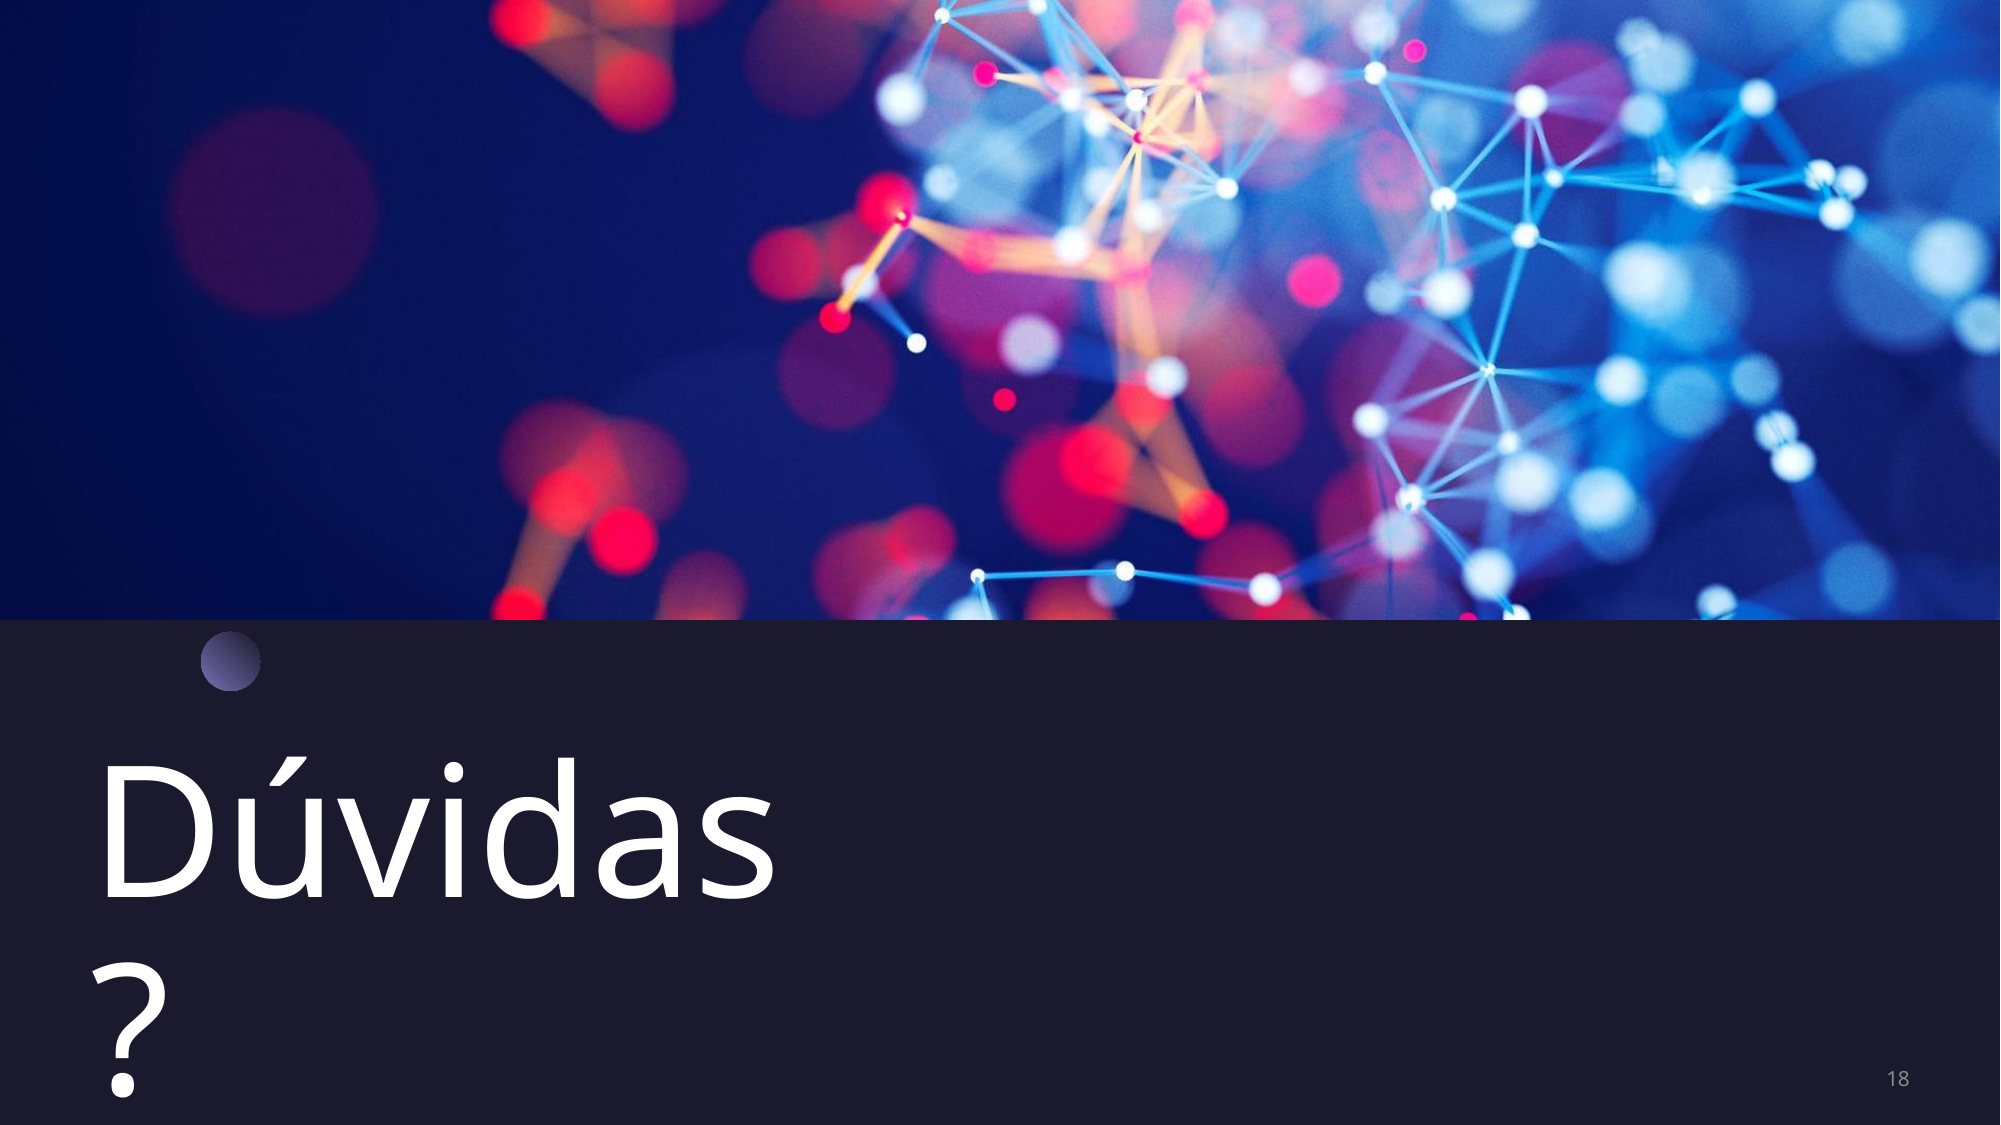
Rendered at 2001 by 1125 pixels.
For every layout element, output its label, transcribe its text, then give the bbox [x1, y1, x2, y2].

title Dúvidas? [90, 739, 829, 996]
picture [0, 0, 2000, 620]
slide_number 18 [1632, 1067, 1910, 1093]
